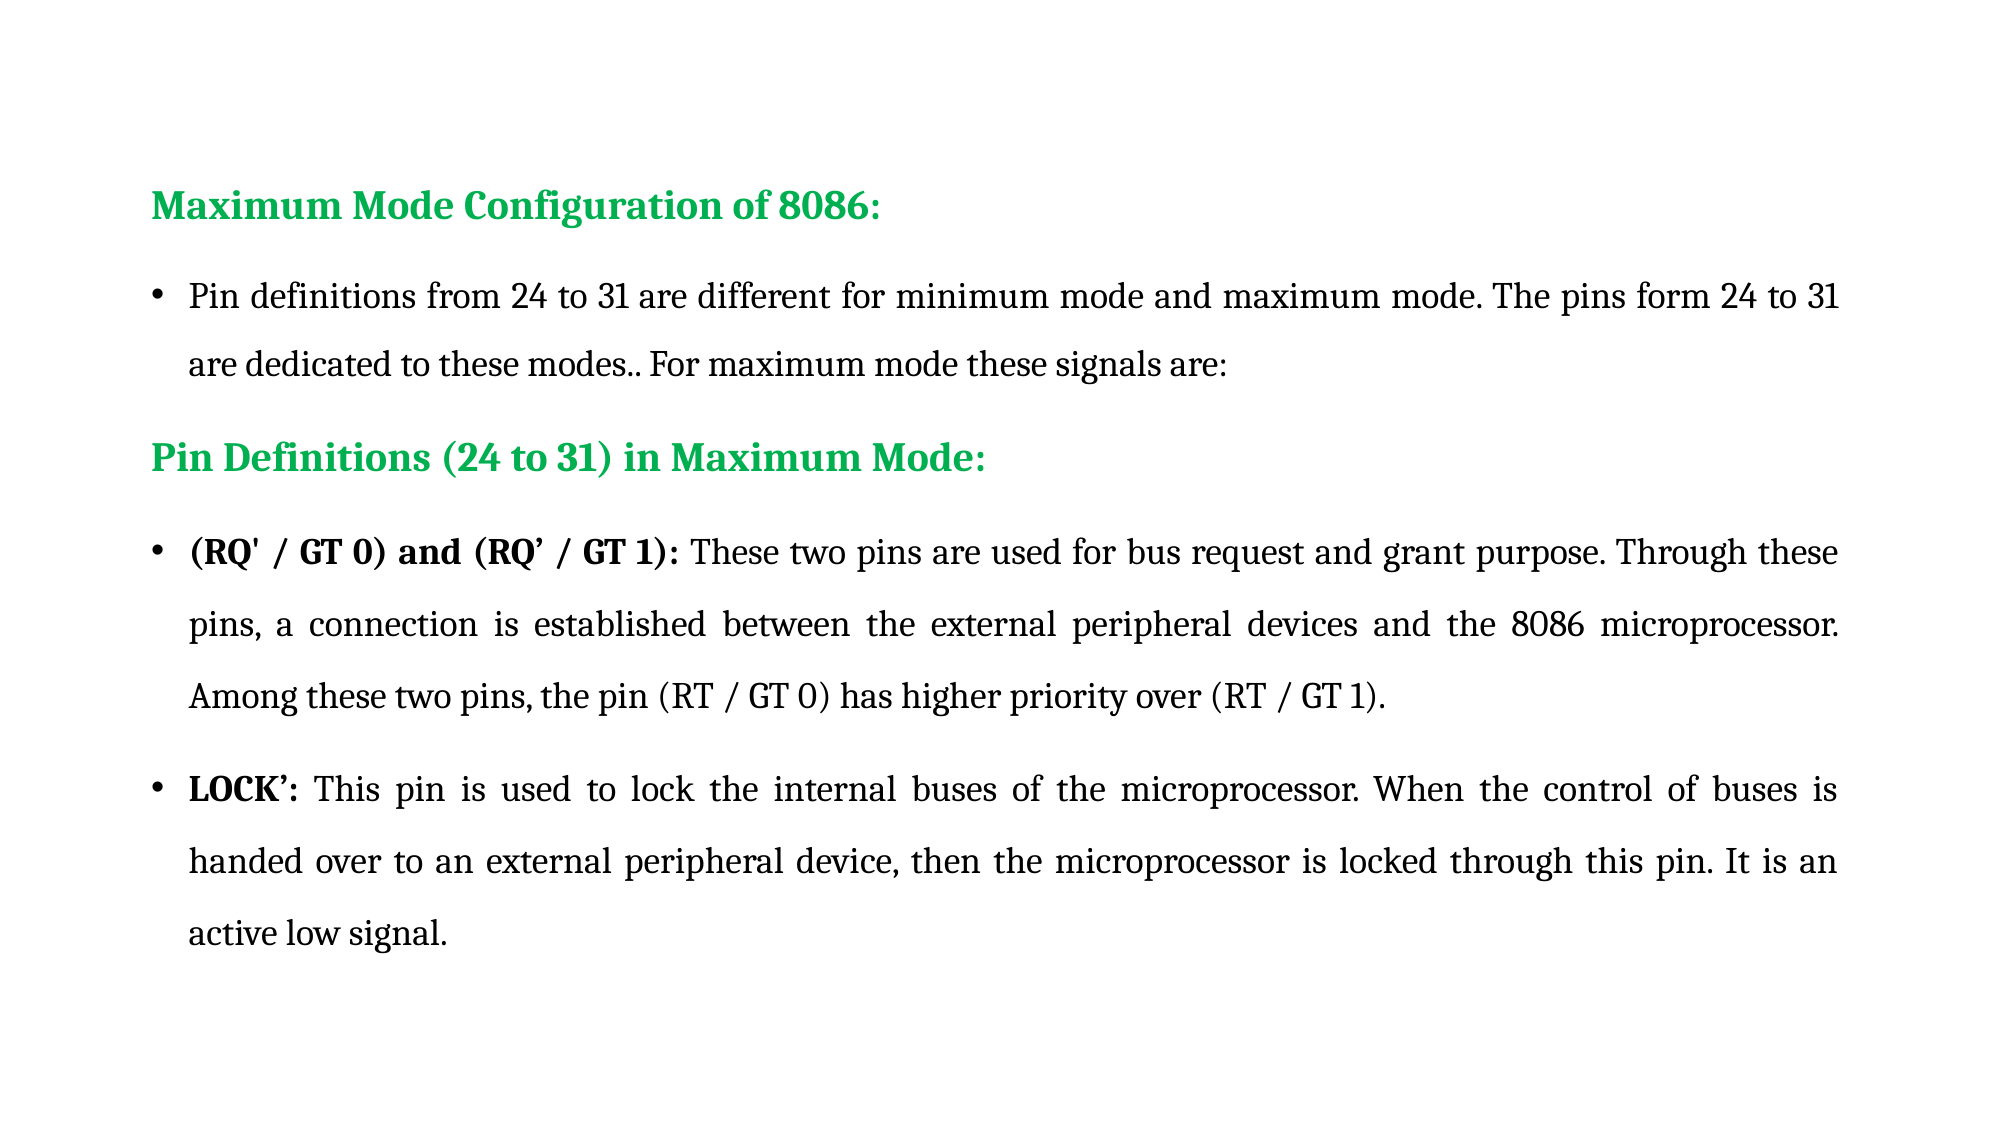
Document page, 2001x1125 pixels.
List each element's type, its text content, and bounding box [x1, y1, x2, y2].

list Maximum Mode Configuration of 8086: Pin definitions from 24 to 31 are different for minimum mode and maximum mode. The pins form 24 to 31 are dedicated to these modes.. For maximum mode these signals are: Pin Definitions (24 to 31) in Maximum Mode: (RQ' / GT 0) and (RQ’ / GT 1): These two pins are used for bus request and grant purpose. Through these pins, a connection is established between the external peripheral devices and the 8086 microprocessor. Among these two pins, the pin (RT / GT 0) has higher priority over (RT / GT 1). LOCK’: This pin is used to lock the internal buses of the microprocessor. When the control of buses is handed over to an external peripheral device, then the microprocessor is locked through this pin. It is an active low signal. [136, 145, 1856, 970]
